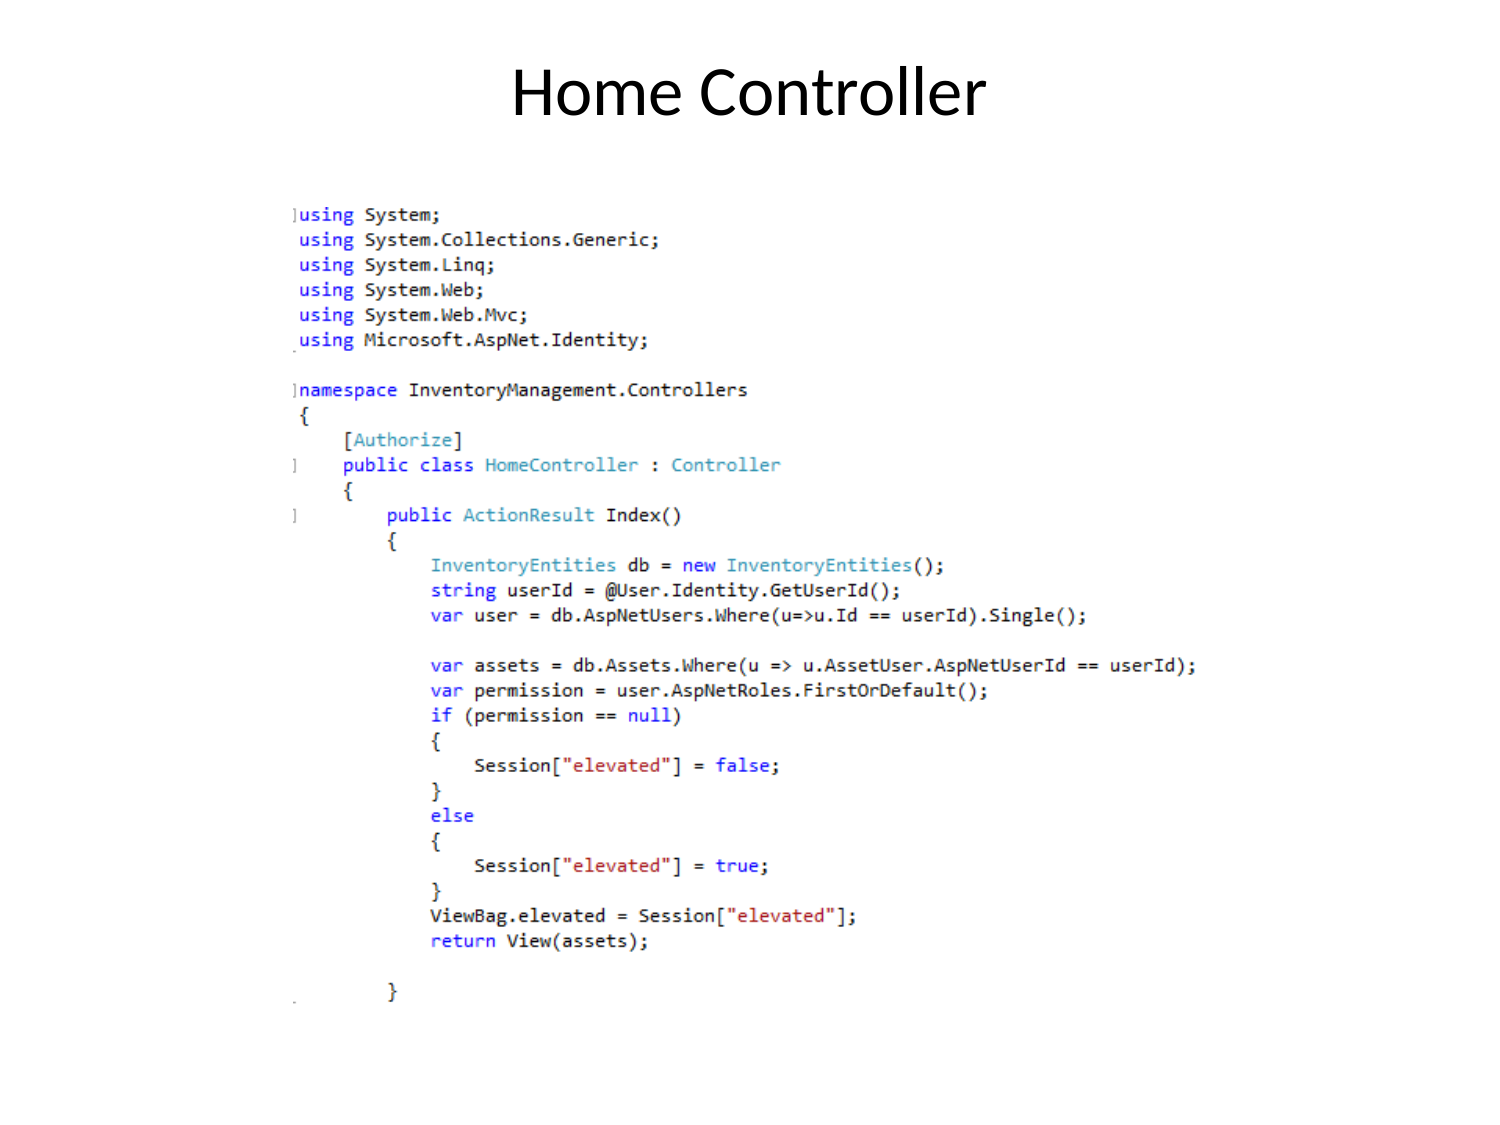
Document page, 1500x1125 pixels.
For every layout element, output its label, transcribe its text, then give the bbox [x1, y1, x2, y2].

title Home Controller [75, 37, 1425, 138]
picture [293, 207, 1207, 1013]
